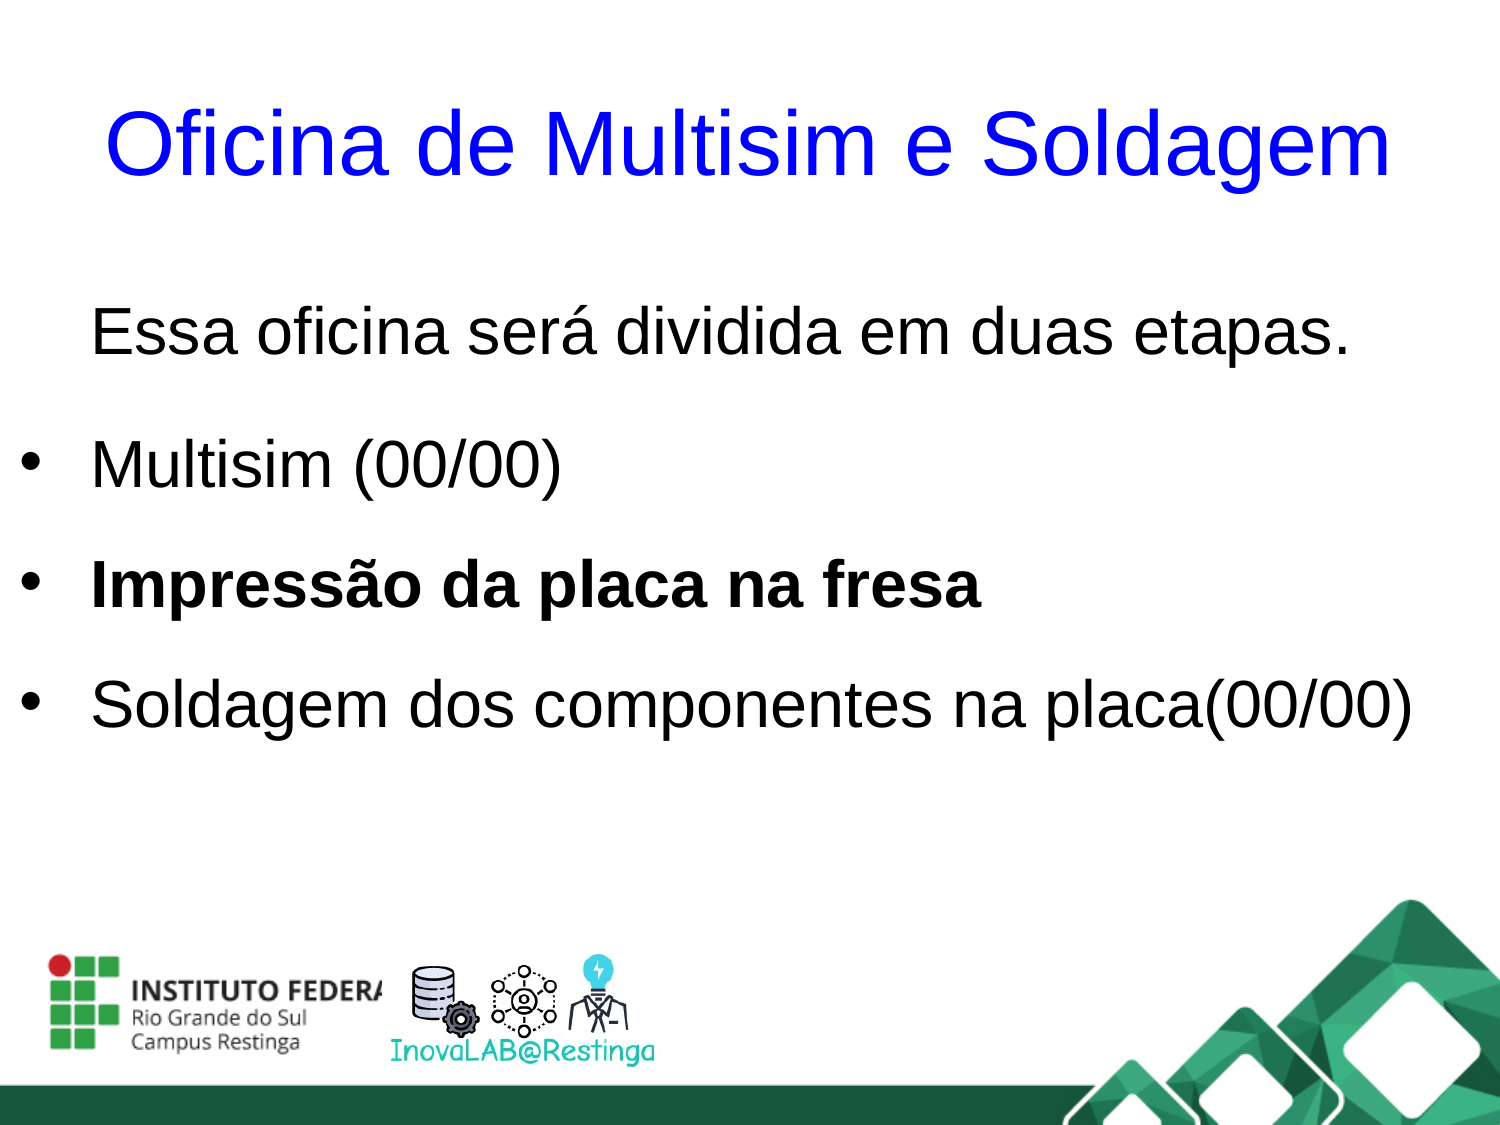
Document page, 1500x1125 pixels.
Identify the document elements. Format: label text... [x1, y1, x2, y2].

title Oficina de Multisim e Soldagem [75, 45, 1425, 232]
list Essa oficina será dividida em duas etapas. Multisim (00/00) Impressão da placa na fresa Soldagem dos componentes na placa(00/00) [0, 232, 1500, 976]
picture [0, 945, 1500, 1125]
picture [0, 0, 1500, 232]
